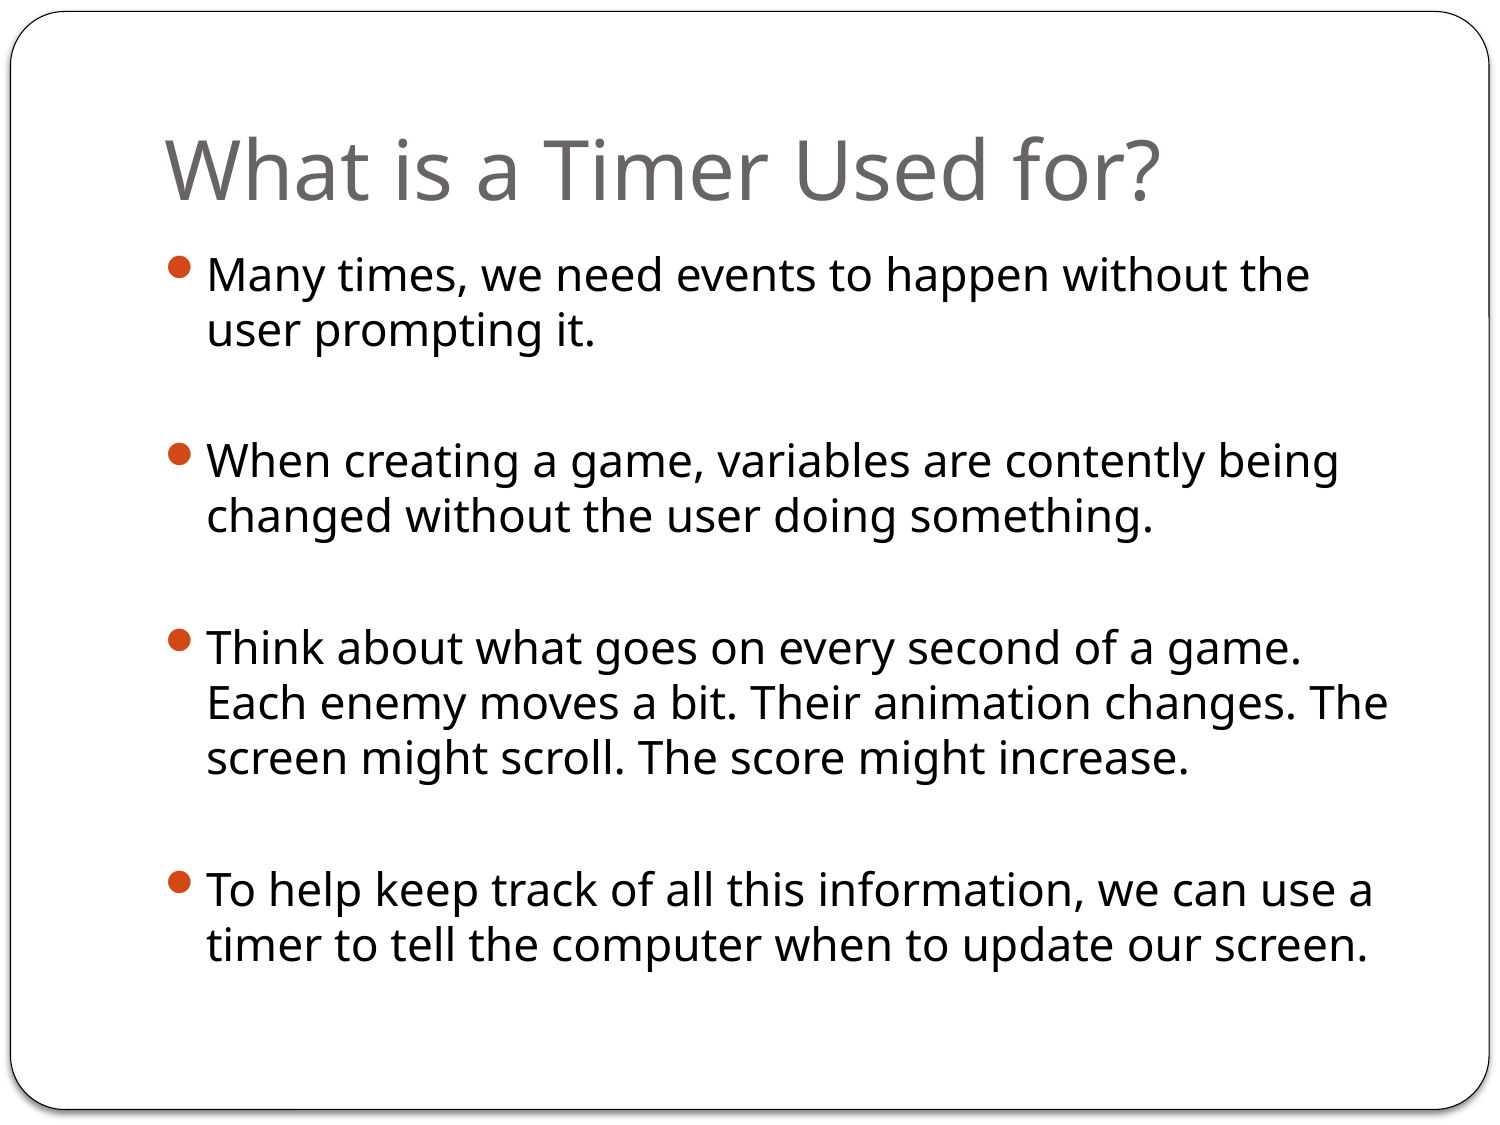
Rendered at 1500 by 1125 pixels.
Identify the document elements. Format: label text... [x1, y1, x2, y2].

list Many times, we need events to happen without the user prompting it. When creating a game, variables are contently being changed without the user doing something. Think about what goes on every second of a game. Each enemy moves a bit. Their animation changes. The screen might scroll. The score might increase. To help keep track of all this information, we can use a timer to tell the computer when to update our screen. [150, 237, 1425, 988]
title What is a Timer Used for? [150, 45, 1425, 233]
